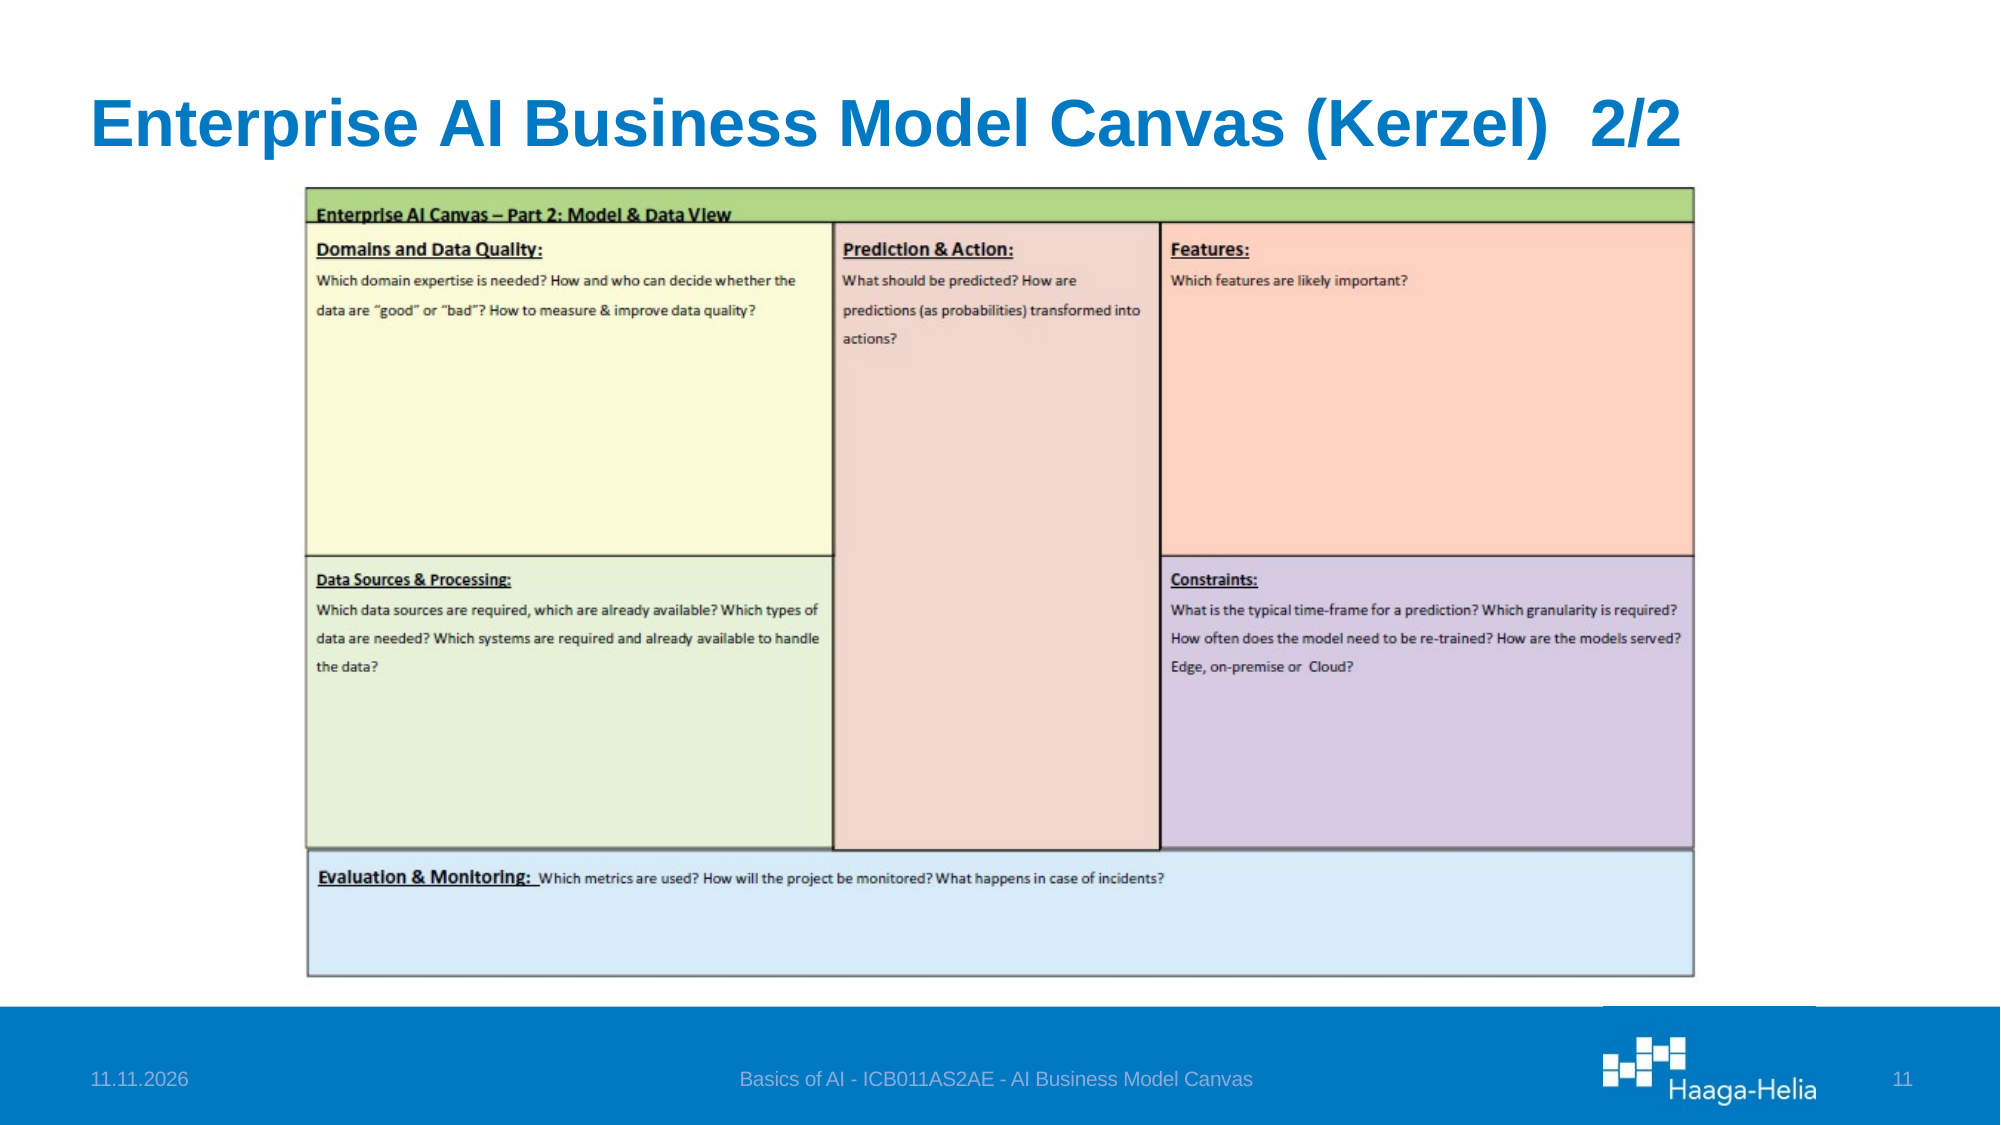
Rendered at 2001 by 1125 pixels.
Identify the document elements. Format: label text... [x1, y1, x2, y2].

picture [290, 174, 1710, 991]
title Enterprise AI Business Model Canvas (Kerzel) 2/2 [88, 77, 1798, 268]
picture [1603, 1006, 1816, 1125]
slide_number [88, 1066, 200, 1092]
footer Basics of AI - ICB011AS2AE - AI Business Model Canvas [737, 1066, 1263, 1125]
slide_number 10 [1886, 1066, 1924, 1094]
